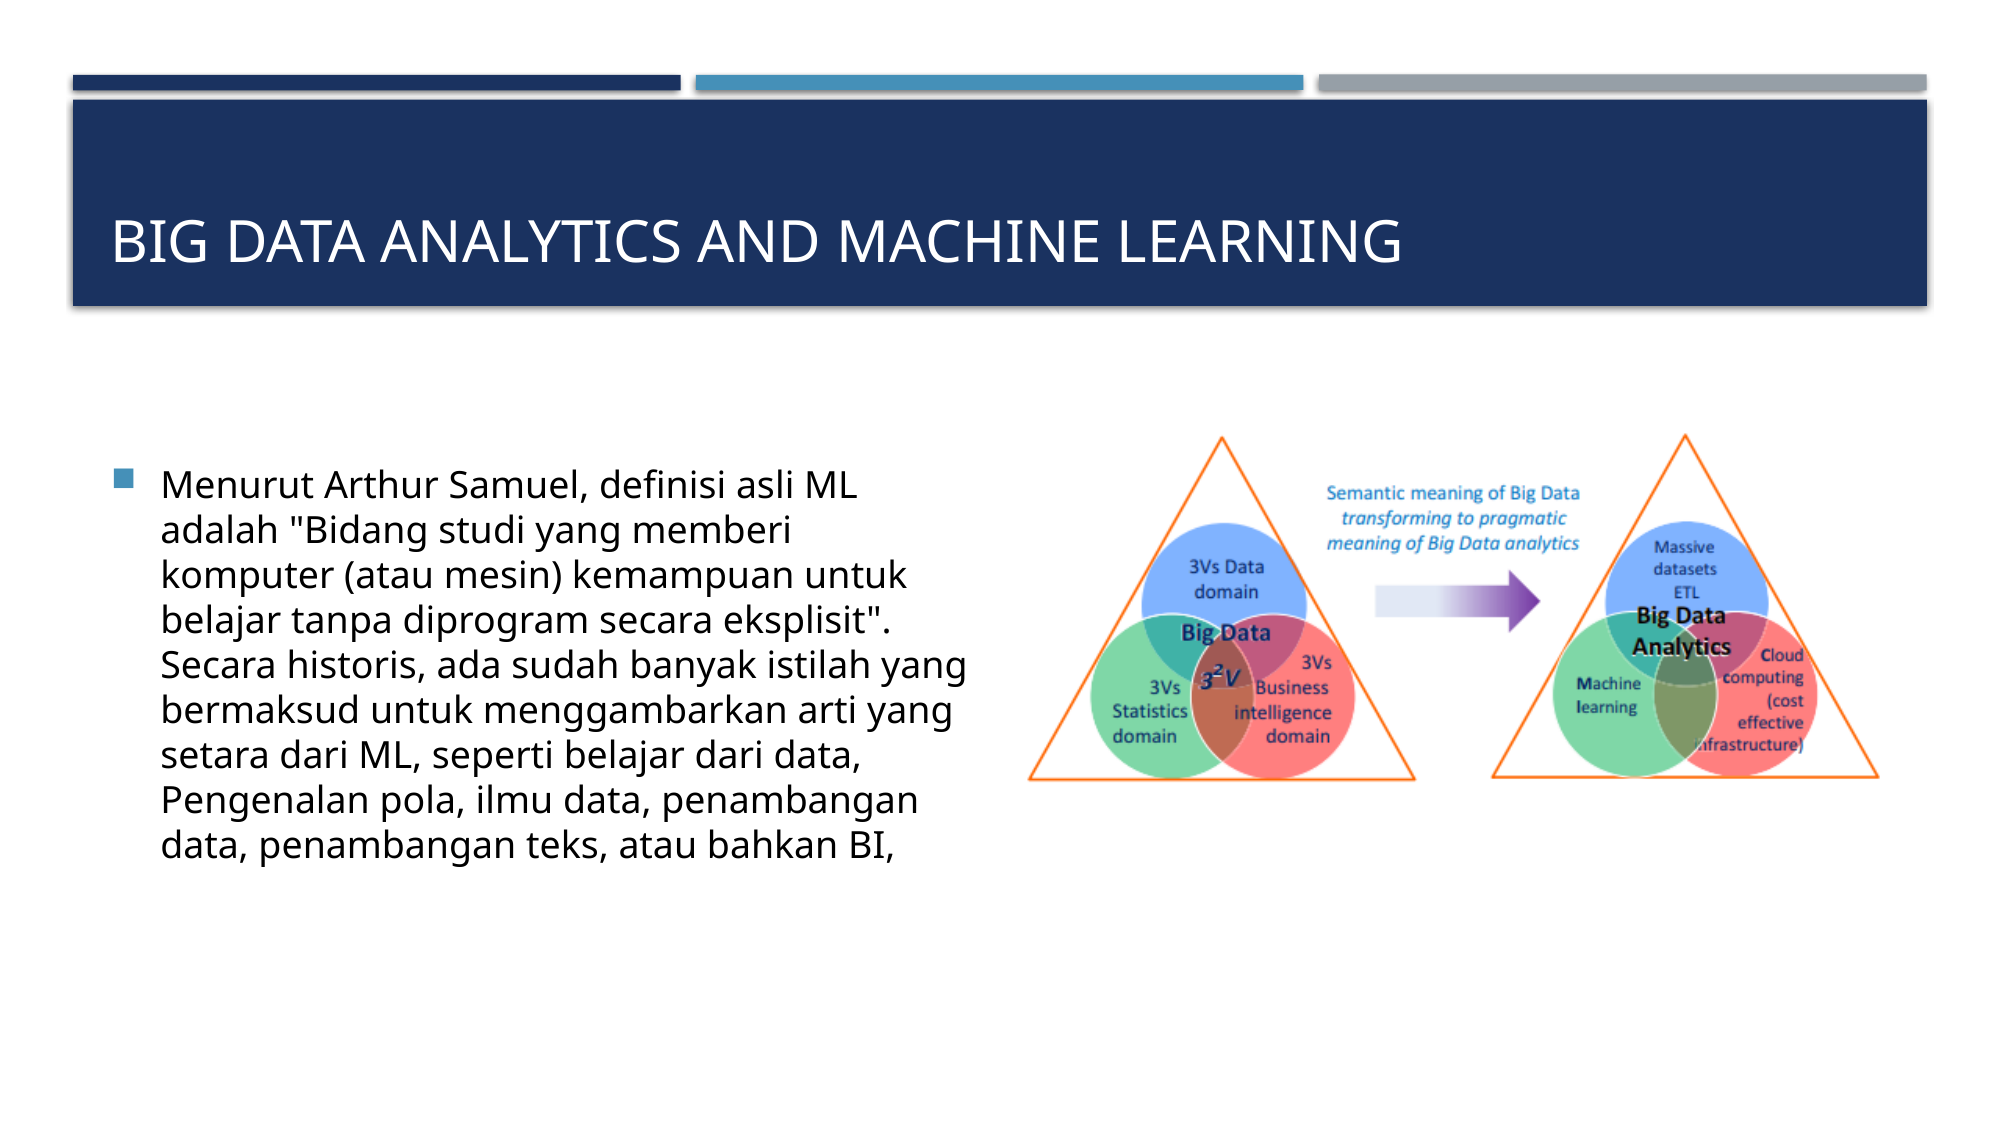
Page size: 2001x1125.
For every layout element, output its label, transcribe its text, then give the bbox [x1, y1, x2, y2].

picture [983, 393, 1906, 801]
list Menurut Arthur Samuel, definisi asli ML adalah "Bidang studi yang memberi komputer (atau mesin) kemampuan untuk belajar tanpa diprogram secara eksplisit". Secara historis, ada sudah banyak istilah yang bermaksud untuk menggambarkan arti yang setara dari ML, seperti belajar dari data, Pengenalan pola, ilmu data, penambangan data, penambangan teks, atau bahkan BI, [95, 365, 985, 962]
title BIG DATA ANALYTICS AND MACHINE LEARNING [95, 119, 1905, 282]
